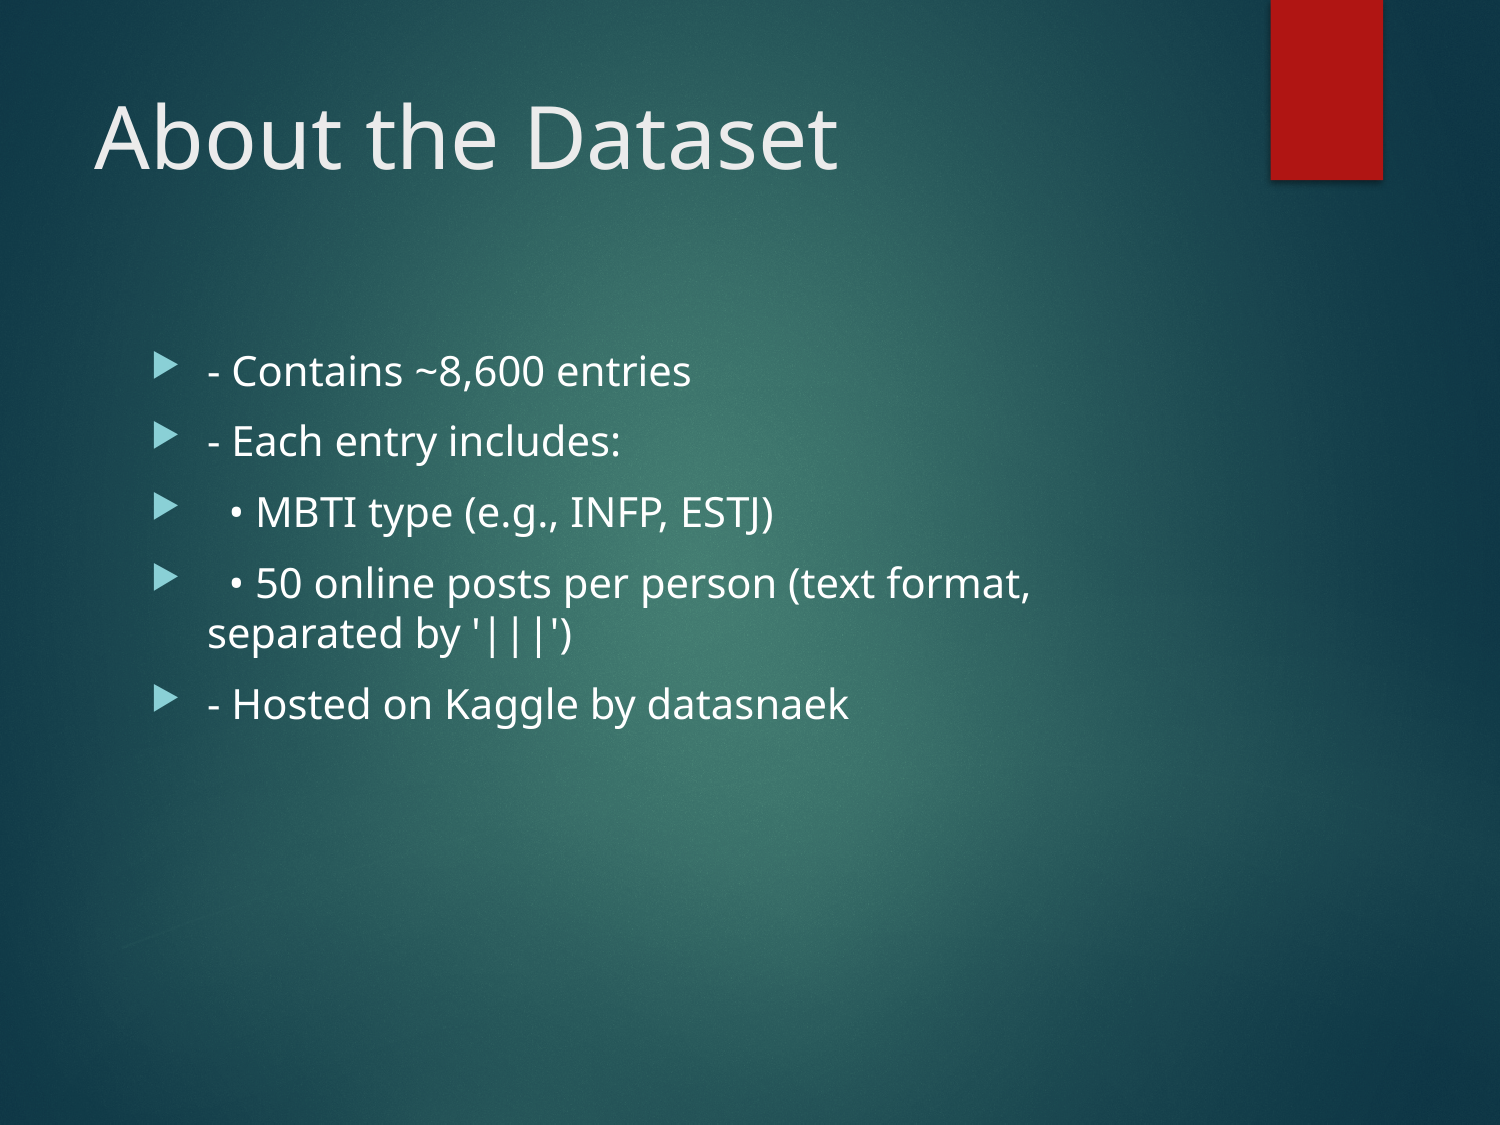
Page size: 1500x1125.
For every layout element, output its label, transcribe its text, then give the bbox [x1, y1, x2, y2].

list - Contains ~8,600 entries - Each entry includes: • MBTI type (e.g., INFP, ESTJ) • 50 online posts per person (text format, separated by '|||') - Hosted on Kaggle by datasnaek [135, 336, 1237, 1025]
title About the Dataset [79, 74, 1237, 304]
